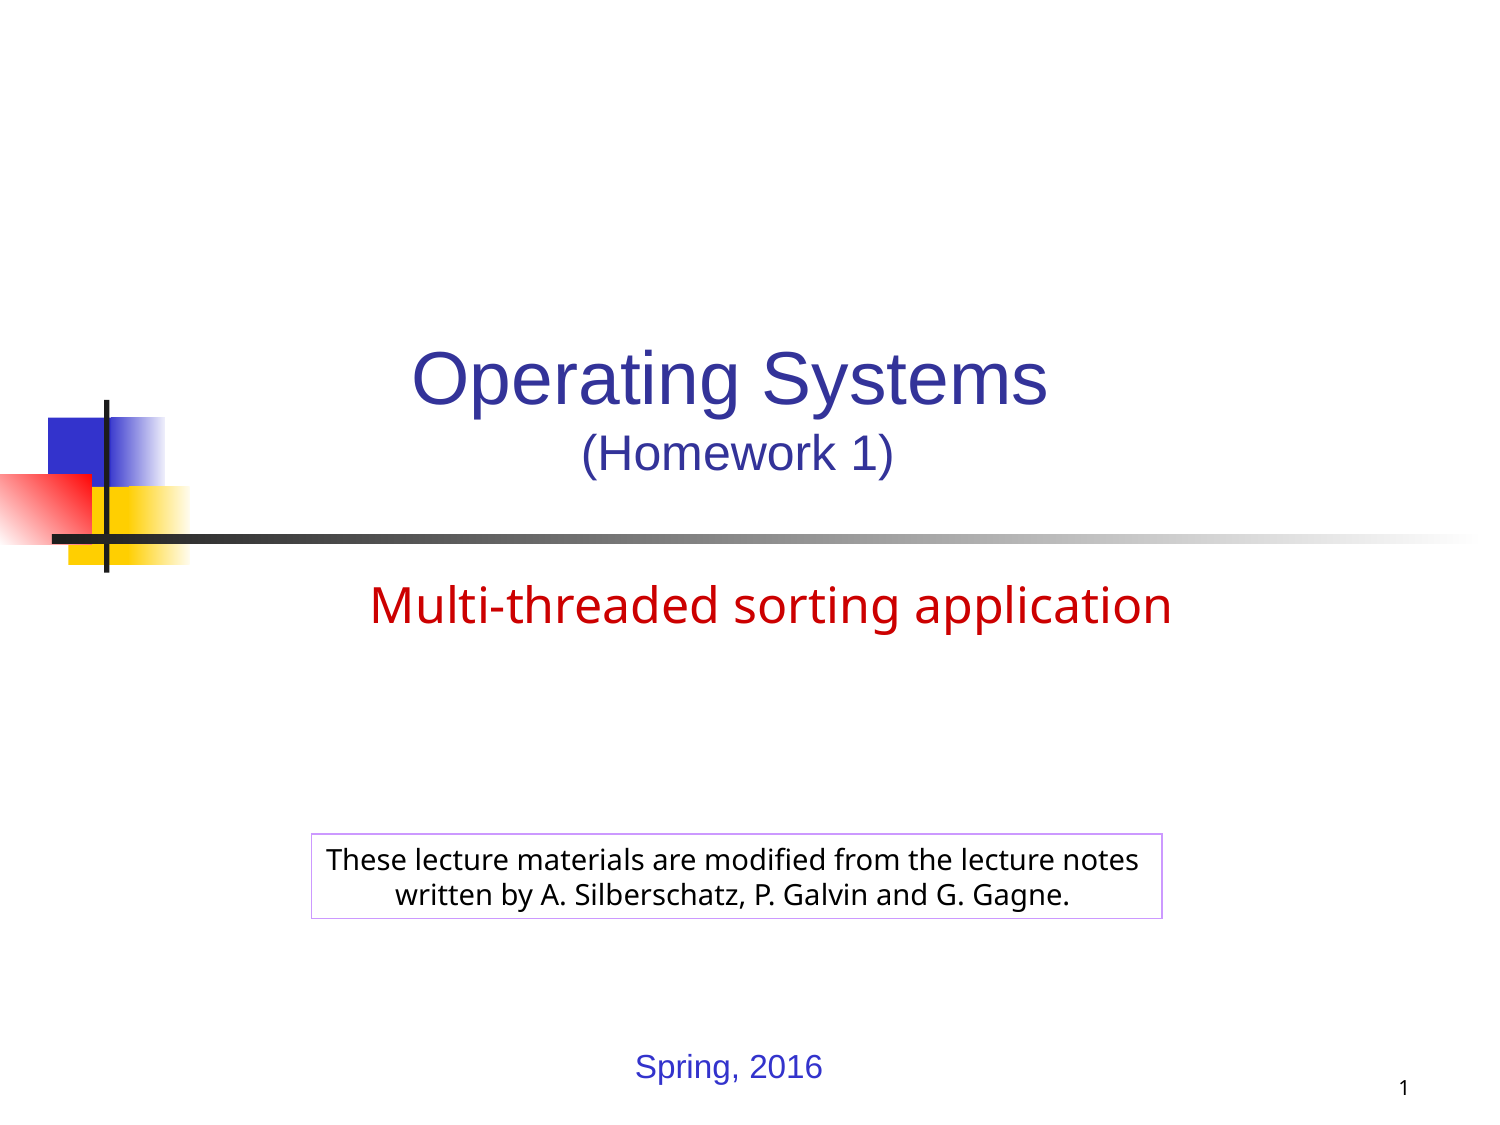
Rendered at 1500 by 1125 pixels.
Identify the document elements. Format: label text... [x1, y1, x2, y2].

text_box Spring, 2016 [566, 1037, 892, 1088]
slide_number 1 [1112, 1058, 1426, 1111]
title Operating Systems (Homework 1) [100, 299, 1376, 488]
text_box These lecture materials are modified from the lecture notes written by A. Silberschatz, P. Galvin and G. Gagne. [311, 834, 1163, 919]
text_box Multi-threaded sorting application [355, 566, 1190, 642]
